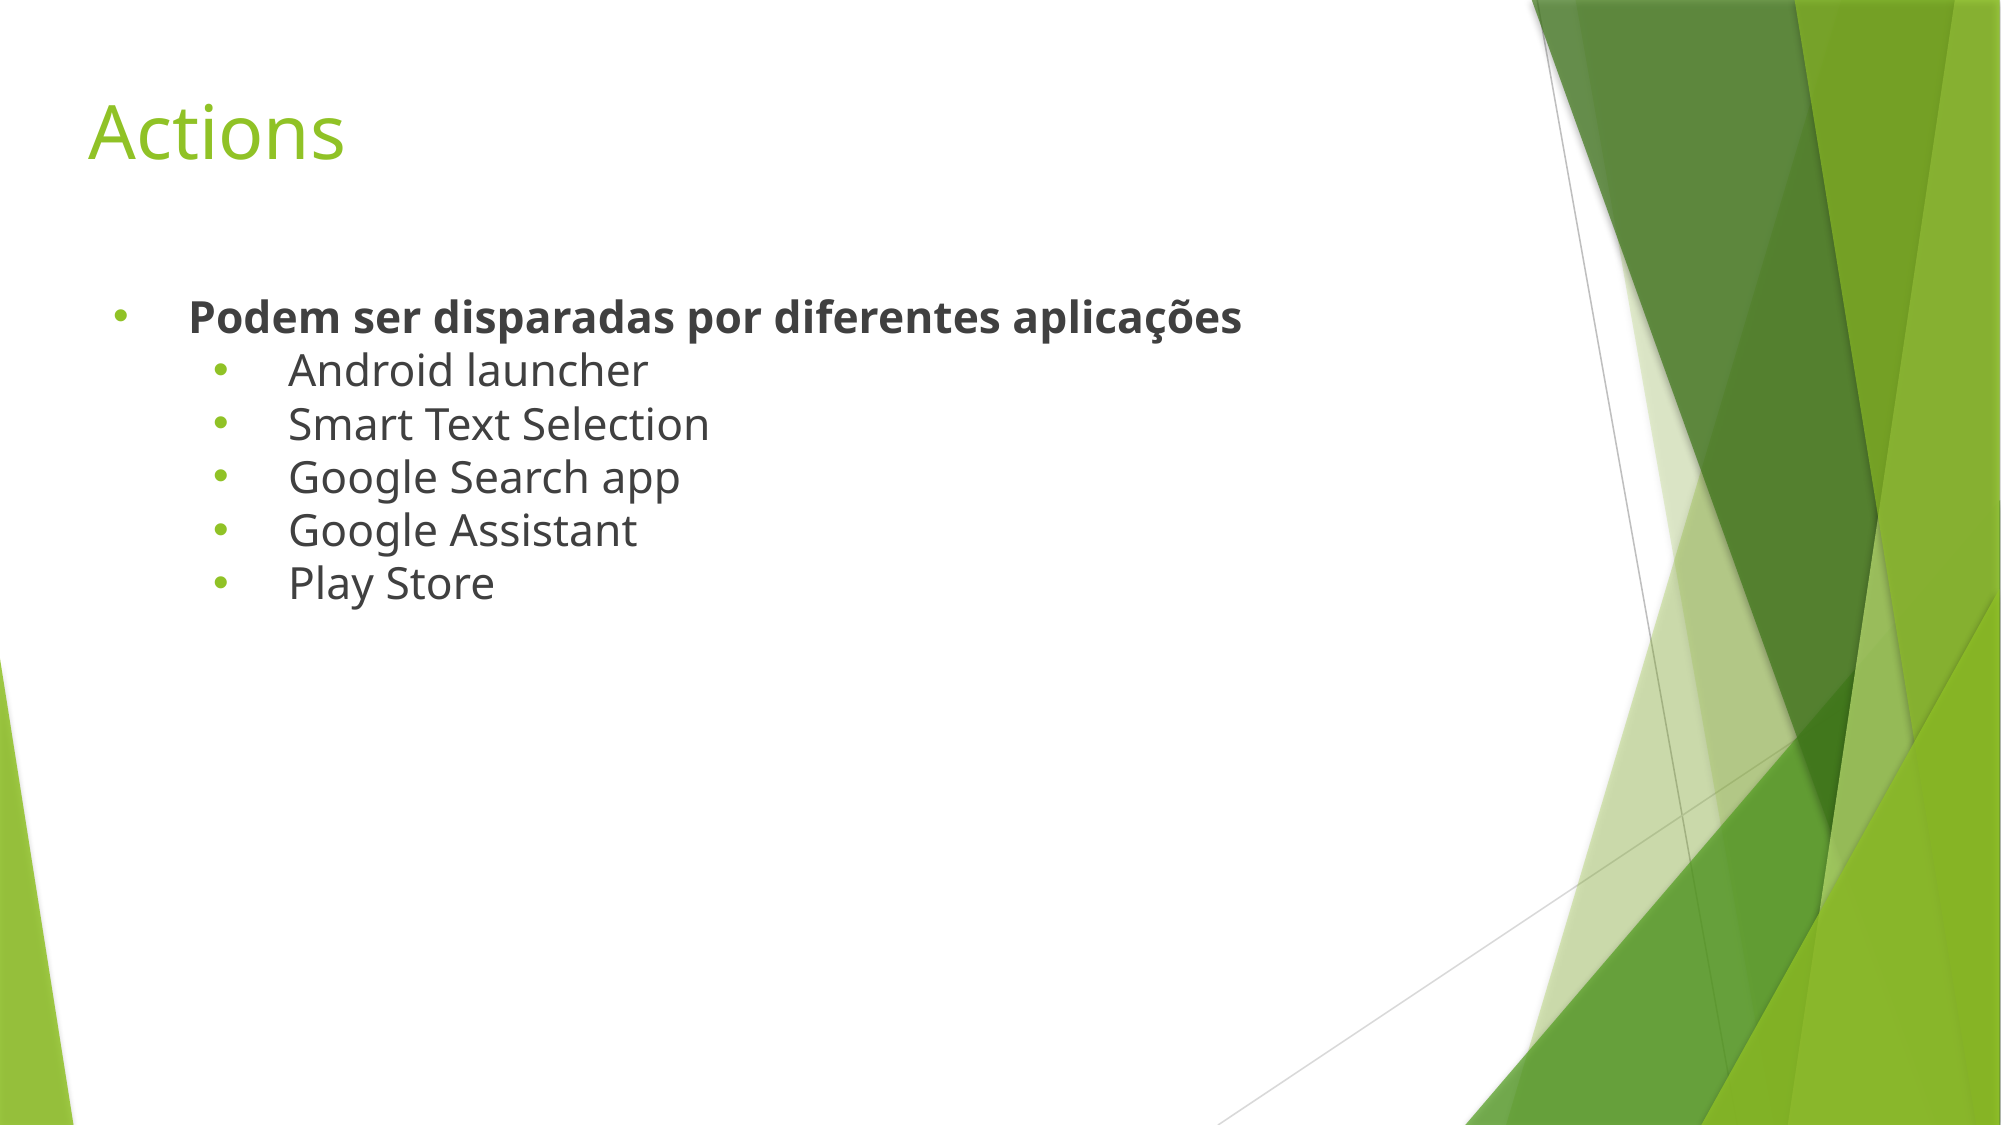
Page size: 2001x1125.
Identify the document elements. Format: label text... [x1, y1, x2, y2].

title Actions [68, 64, 1932, 240]
list Podem ser disparadas por diferentes aplicações Android launcher Smart Text Selection Google Search app Google Assistant Play Store [68, 268, 1932, 1000]
